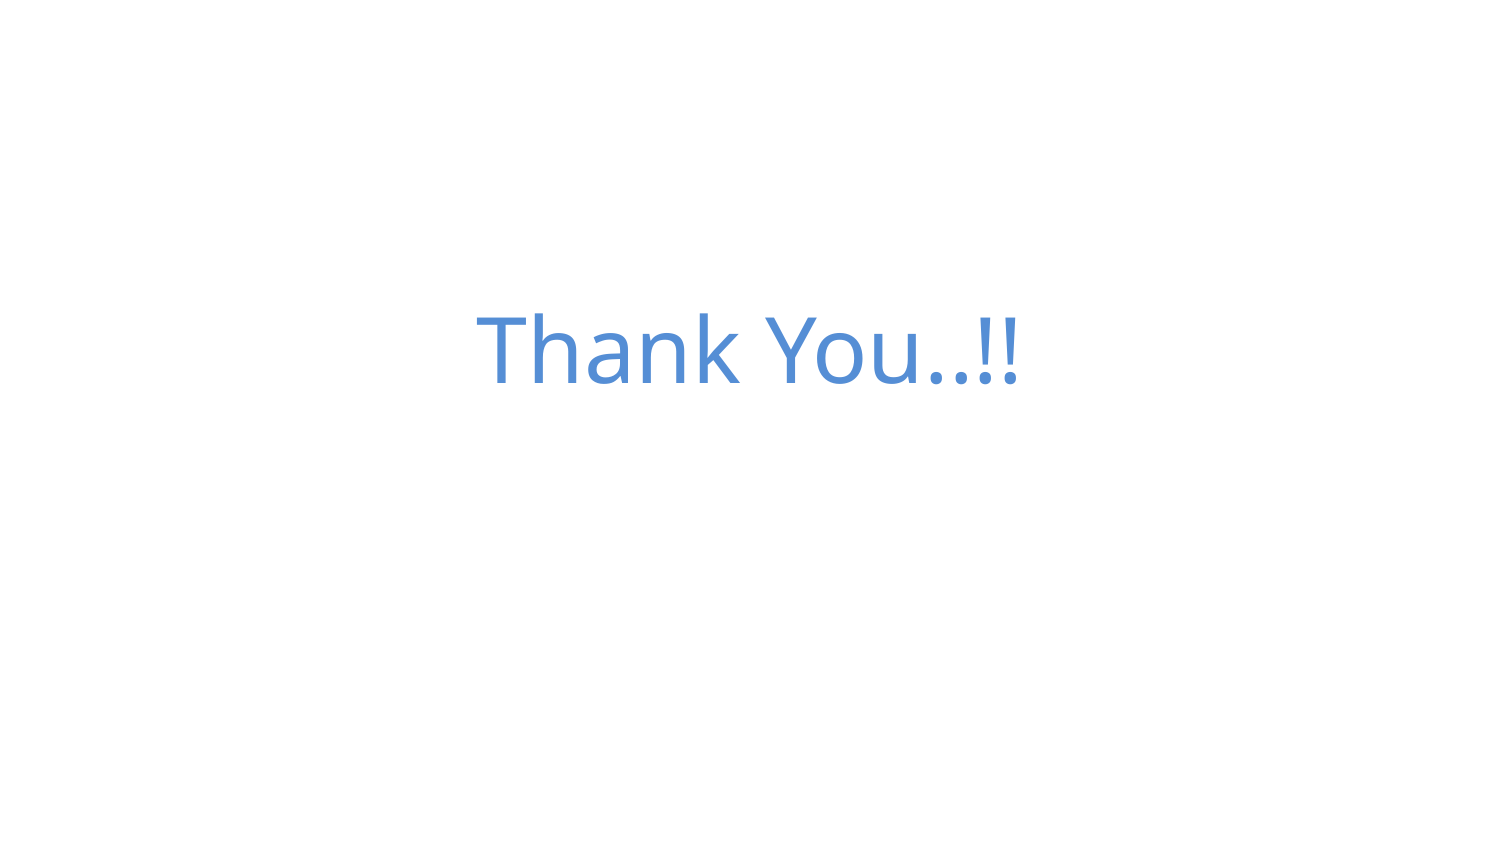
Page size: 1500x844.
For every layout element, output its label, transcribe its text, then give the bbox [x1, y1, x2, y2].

text_box Thank You..!! [0, 284, 1500, 409]
